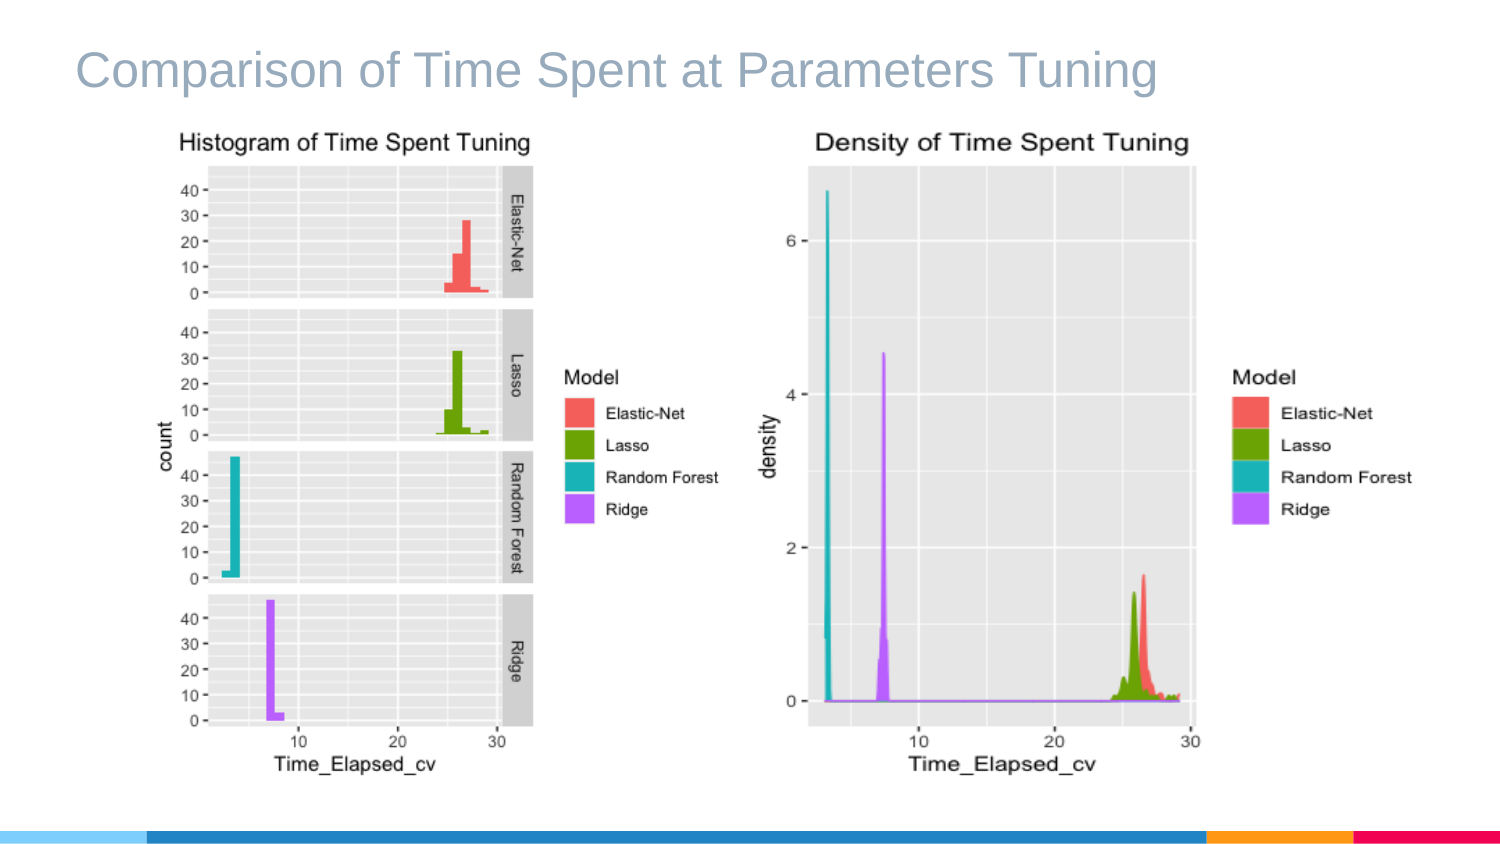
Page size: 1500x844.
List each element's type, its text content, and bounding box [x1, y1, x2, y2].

picture [747, 123, 1436, 785]
title Comparison of Time Spent at Parameters Tuning [60, 11, 1422, 112]
picture [146, 123, 739, 785]
